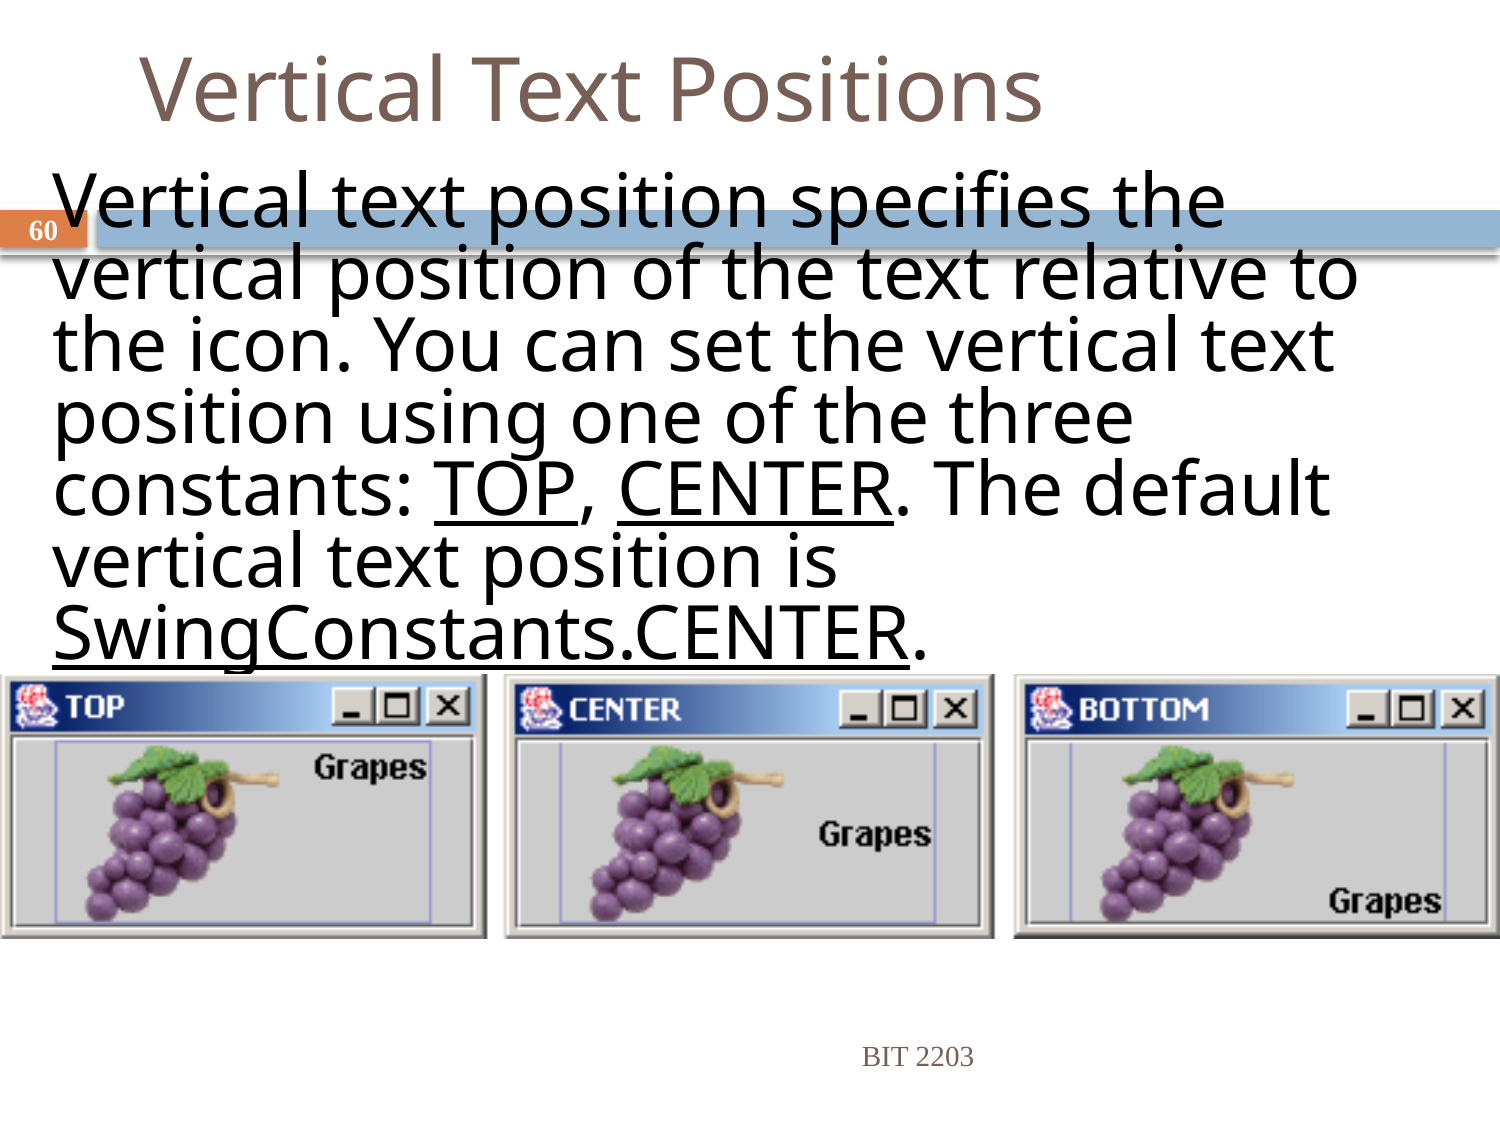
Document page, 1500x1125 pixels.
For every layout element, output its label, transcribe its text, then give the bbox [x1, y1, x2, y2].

slide_number 60 [0, 208, 37, 249]
title Vertical Text Positions [125, 24, 1400, 147]
footer BIT 2203 [99, 1024, 990, 1085]
list Vertical text position specifies the vertical position of the text relative to the icon. You can set the vertical text position using one of the three constants: TOP, CENTER. The default vertical text position is SwingConstants.CENTER. [37, 162, 1475, 673]
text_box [0, 674, 1500, 939]
